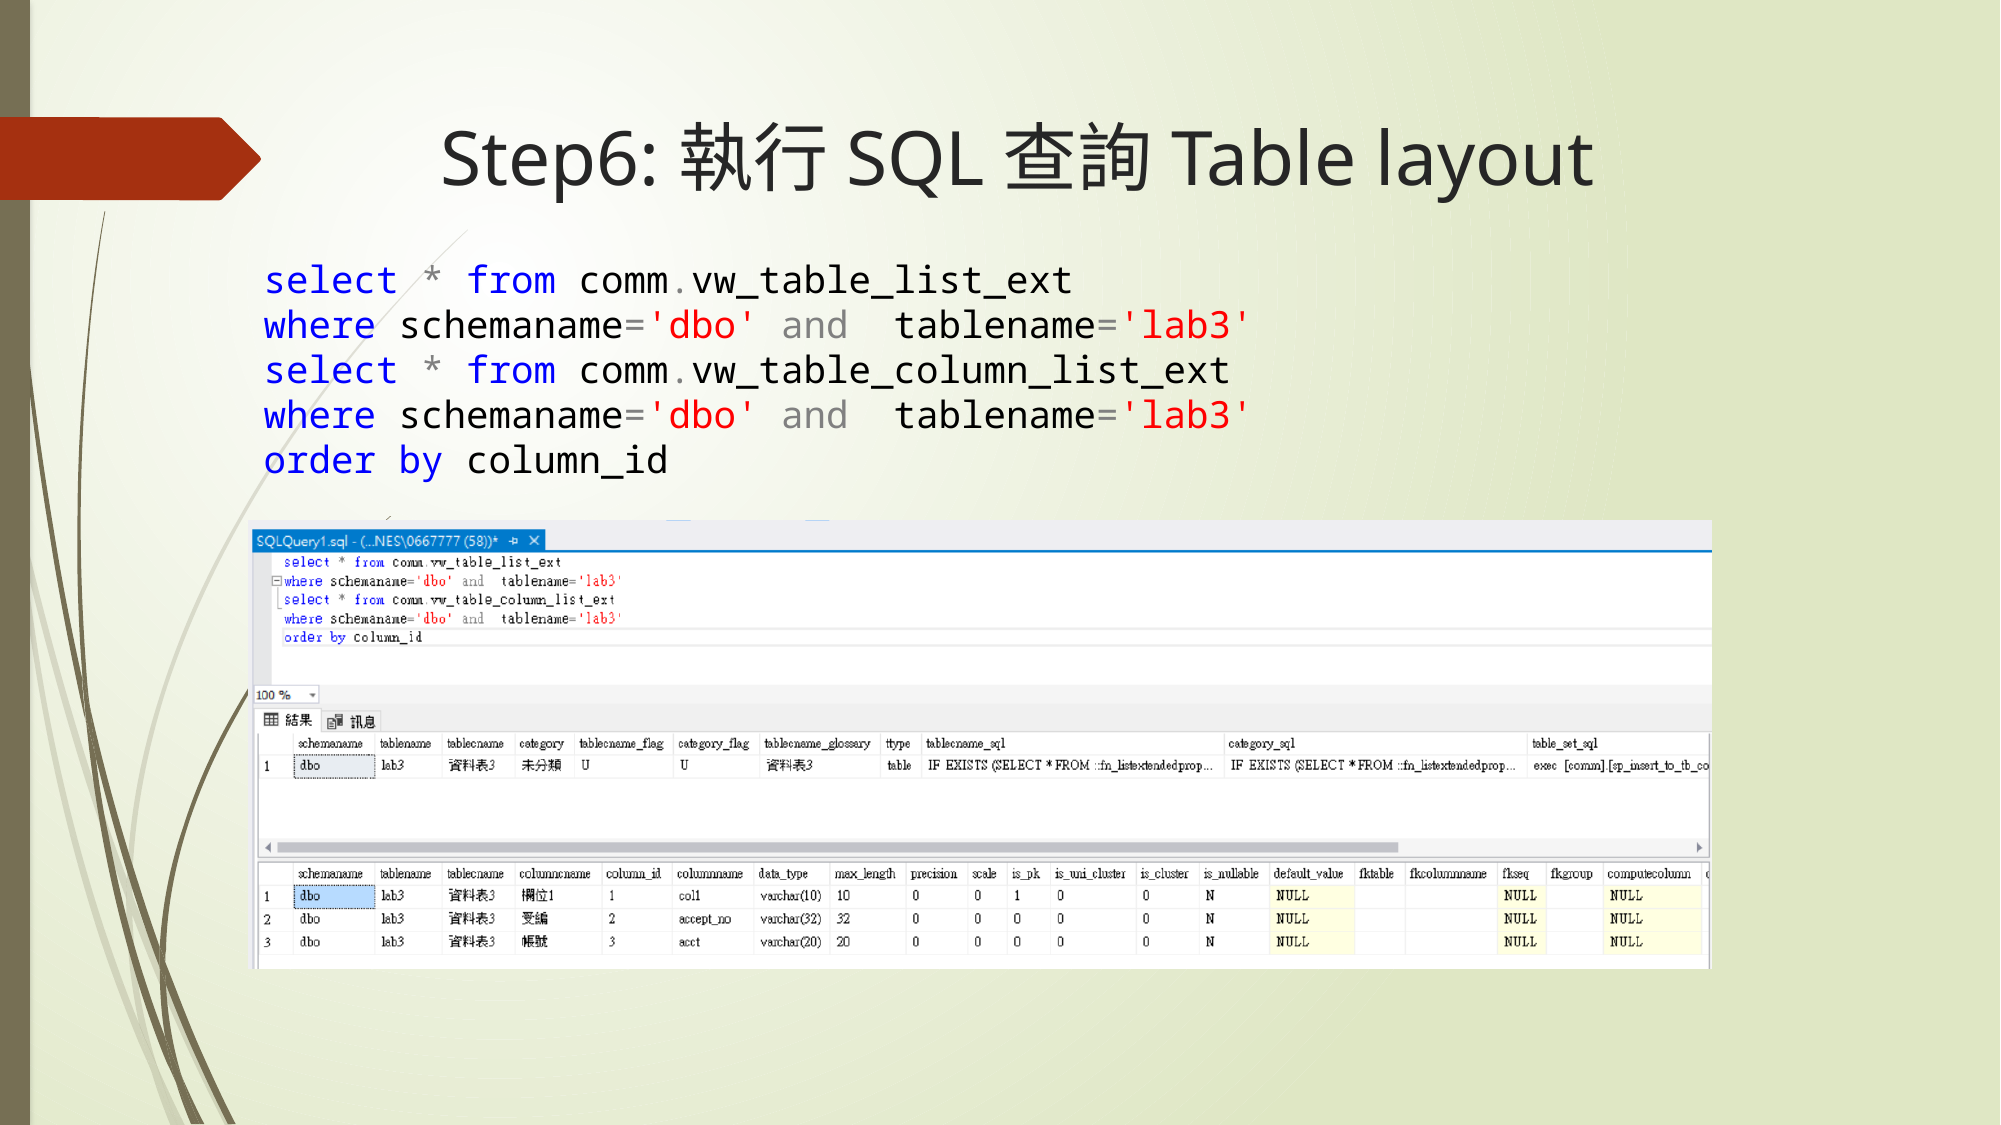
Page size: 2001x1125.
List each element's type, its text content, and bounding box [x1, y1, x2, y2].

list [248, 520, 1712, 970]
title Step6:執行SQL查詢Table layout [425, 102, 1888, 313]
text_box select * from comm.vw_table_list_ext where schemaname='dbo' and tablename='lab3' select * from comm.vw_table_column_list_ext where schemaname='dbo' and tablename='lab3' order by column_id [248, 248, 1712, 489]
